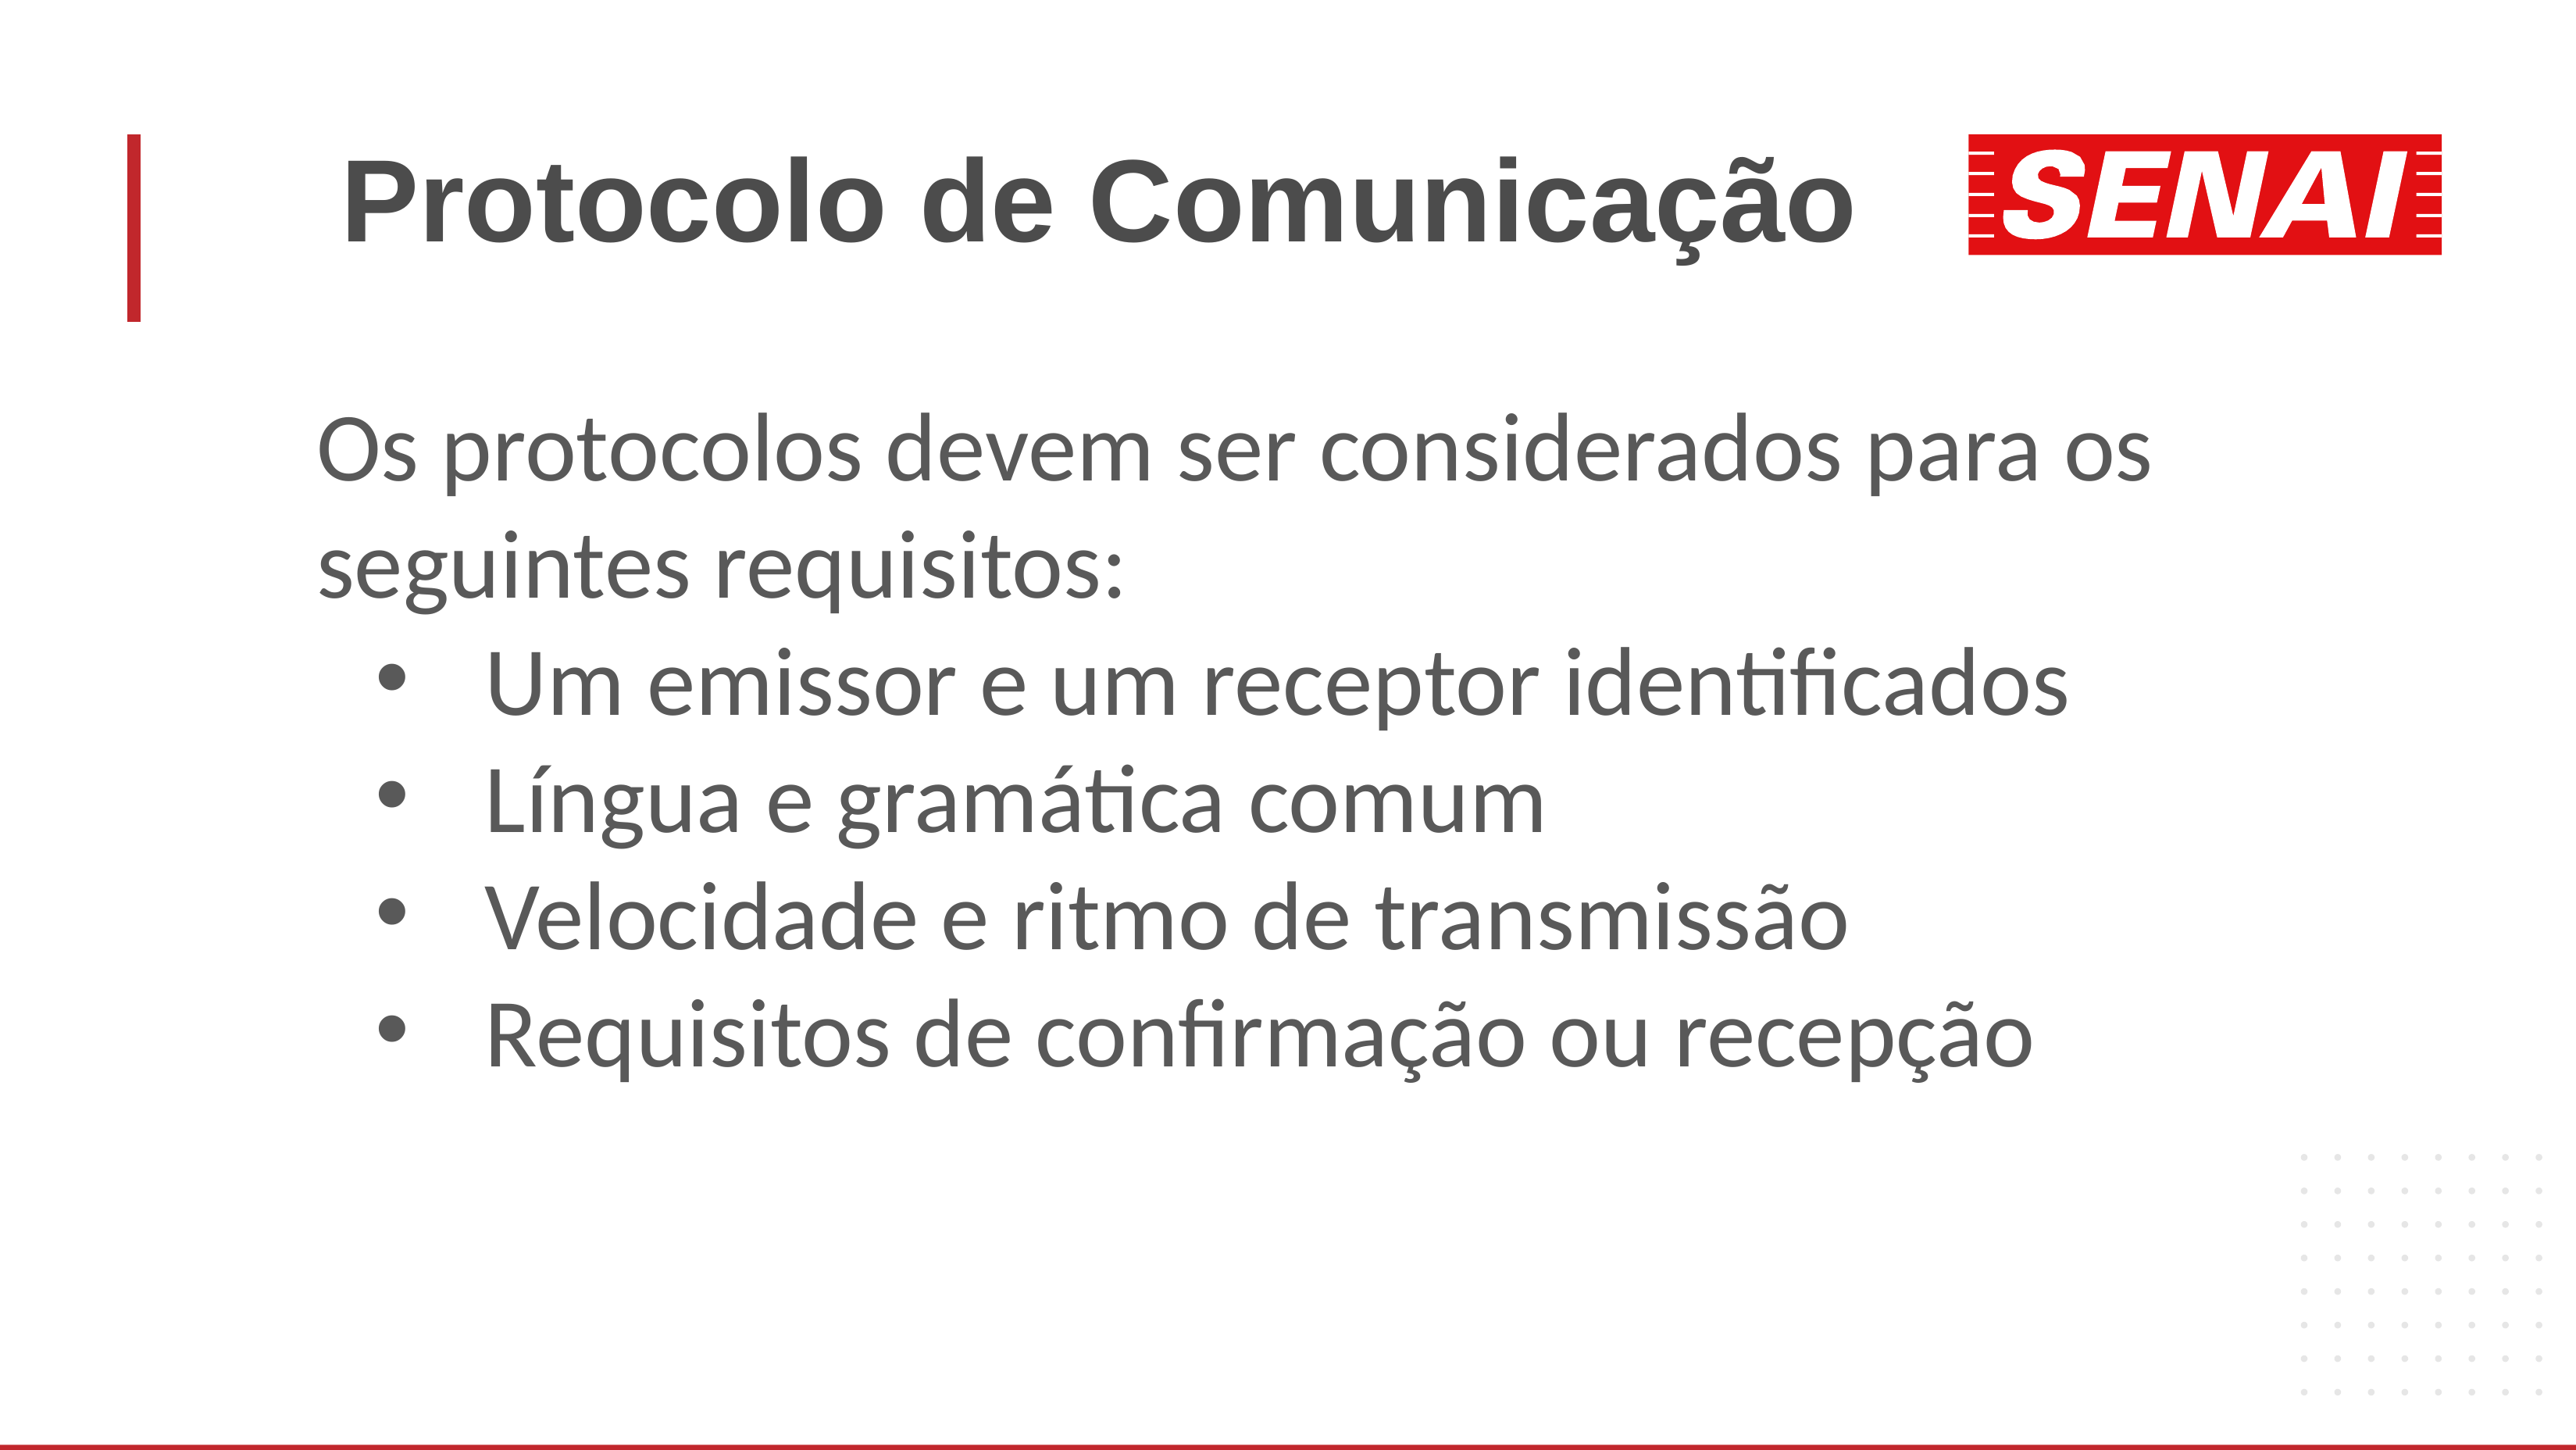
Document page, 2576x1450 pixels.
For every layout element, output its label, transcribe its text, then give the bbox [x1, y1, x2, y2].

text_box [2468, 1254, 2476, 1262]
text_box [2367, 1321, 2375, 1329]
text_box [2300, 1188, 2308, 1195]
text_box [2502, 1221, 2509, 1228]
text_box [2334, 1188, 2342, 1195]
text_box [2502, 1355, 2509, 1362]
text_box [2300, 1388, 2308, 1396]
text_box [2502, 1388, 2509, 1396]
text_box [2300, 1254, 2308, 1262]
text_box [2367, 1388, 2375, 1396]
text_box [2334, 1254, 2342, 1262]
text_box [2334, 1221, 2342, 1228]
title Protocolo de Comunicação [341, 123, 1893, 366]
text_box [2401, 1355, 2409, 1362]
text_box [2435, 1321, 2442, 1329]
text_box [2401, 1254, 2409, 1262]
text_box [2435, 1388, 2442, 1396]
text_box [2535, 1188, 2542, 1195]
text_box [2502, 1254, 2509, 1262]
text_box [2334, 1321, 2342, 1329]
text_box [2367, 1221, 2375, 1228]
text_box [2535, 1388, 2542, 1396]
text_box [2468, 1221, 2476, 1228]
text_box [2435, 1221, 2442, 1228]
text_box [2367, 1154, 2375, 1161]
text_box [2468, 1321, 2476, 1329]
text_box [2401, 1288, 2409, 1295]
text_box [2334, 1388, 2342, 1396]
text_box [2502, 1321, 2509, 1329]
text_box [2401, 1388, 2409, 1396]
text_box [2334, 1154, 2342, 1161]
text_box [2367, 1188, 2375, 1195]
text_box [2435, 1355, 2442, 1362]
text_box [2401, 1321, 2409, 1329]
text_box [2401, 1188, 2409, 1195]
text_box [2468, 1388, 2476, 1396]
text_box [2468, 1188, 2476, 1195]
text_box [2535, 1288, 2542, 1295]
text_box [2535, 1254, 2542, 1262]
text_box [2502, 1288, 2509, 1295]
text_box [2468, 1154, 2476, 1161]
text_box [2367, 1254, 2375, 1262]
text_box [0, 1445, 2576, 1450]
text_box [2435, 1254, 2442, 1262]
text_box [2367, 1355, 2375, 1362]
text_box [2300, 1355, 2308, 1362]
text_box [2367, 1288, 2375, 1295]
text_box [2300, 1288, 2308, 1295]
text_box [2300, 1154, 2308, 1161]
text_box [2401, 1154, 2409, 1161]
text_box [2502, 1154, 2509, 1161]
text_box [2334, 1355, 2342, 1362]
text_box [2468, 1355, 2476, 1362]
text_box [2435, 1288, 2442, 1295]
text_box [2468, 1288, 2476, 1295]
text_box Os protocolos devem ser considerados para os seguintes requisitos: Um emissor e um receptor identificados Língua e gramática comum Velocidade e ritmo de transmissão Requisitos de confirmação ou recepção [305, 377, 2375, 1127]
text_box [2535, 1321, 2542, 1329]
text_box [2502, 1188, 2509, 1195]
text_box [2300, 1321, 2308, 1329]
text_box [2435, 1188, 2442, 1195]
text_box [2435, 1154, 2442, 1161]
text_box [2300, 1221, 2308, 1228]
text_box [2535, 1355, 2542, 1362]
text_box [1968, 134, 2442, 255]
text_box [2401, 1221, 2409, 1228]
text_box [2535, 1221, 2542, 1228]
text_box [2334, 1288, 2342, 1295]
text_box [2535, 1154, 2542, 1161]
